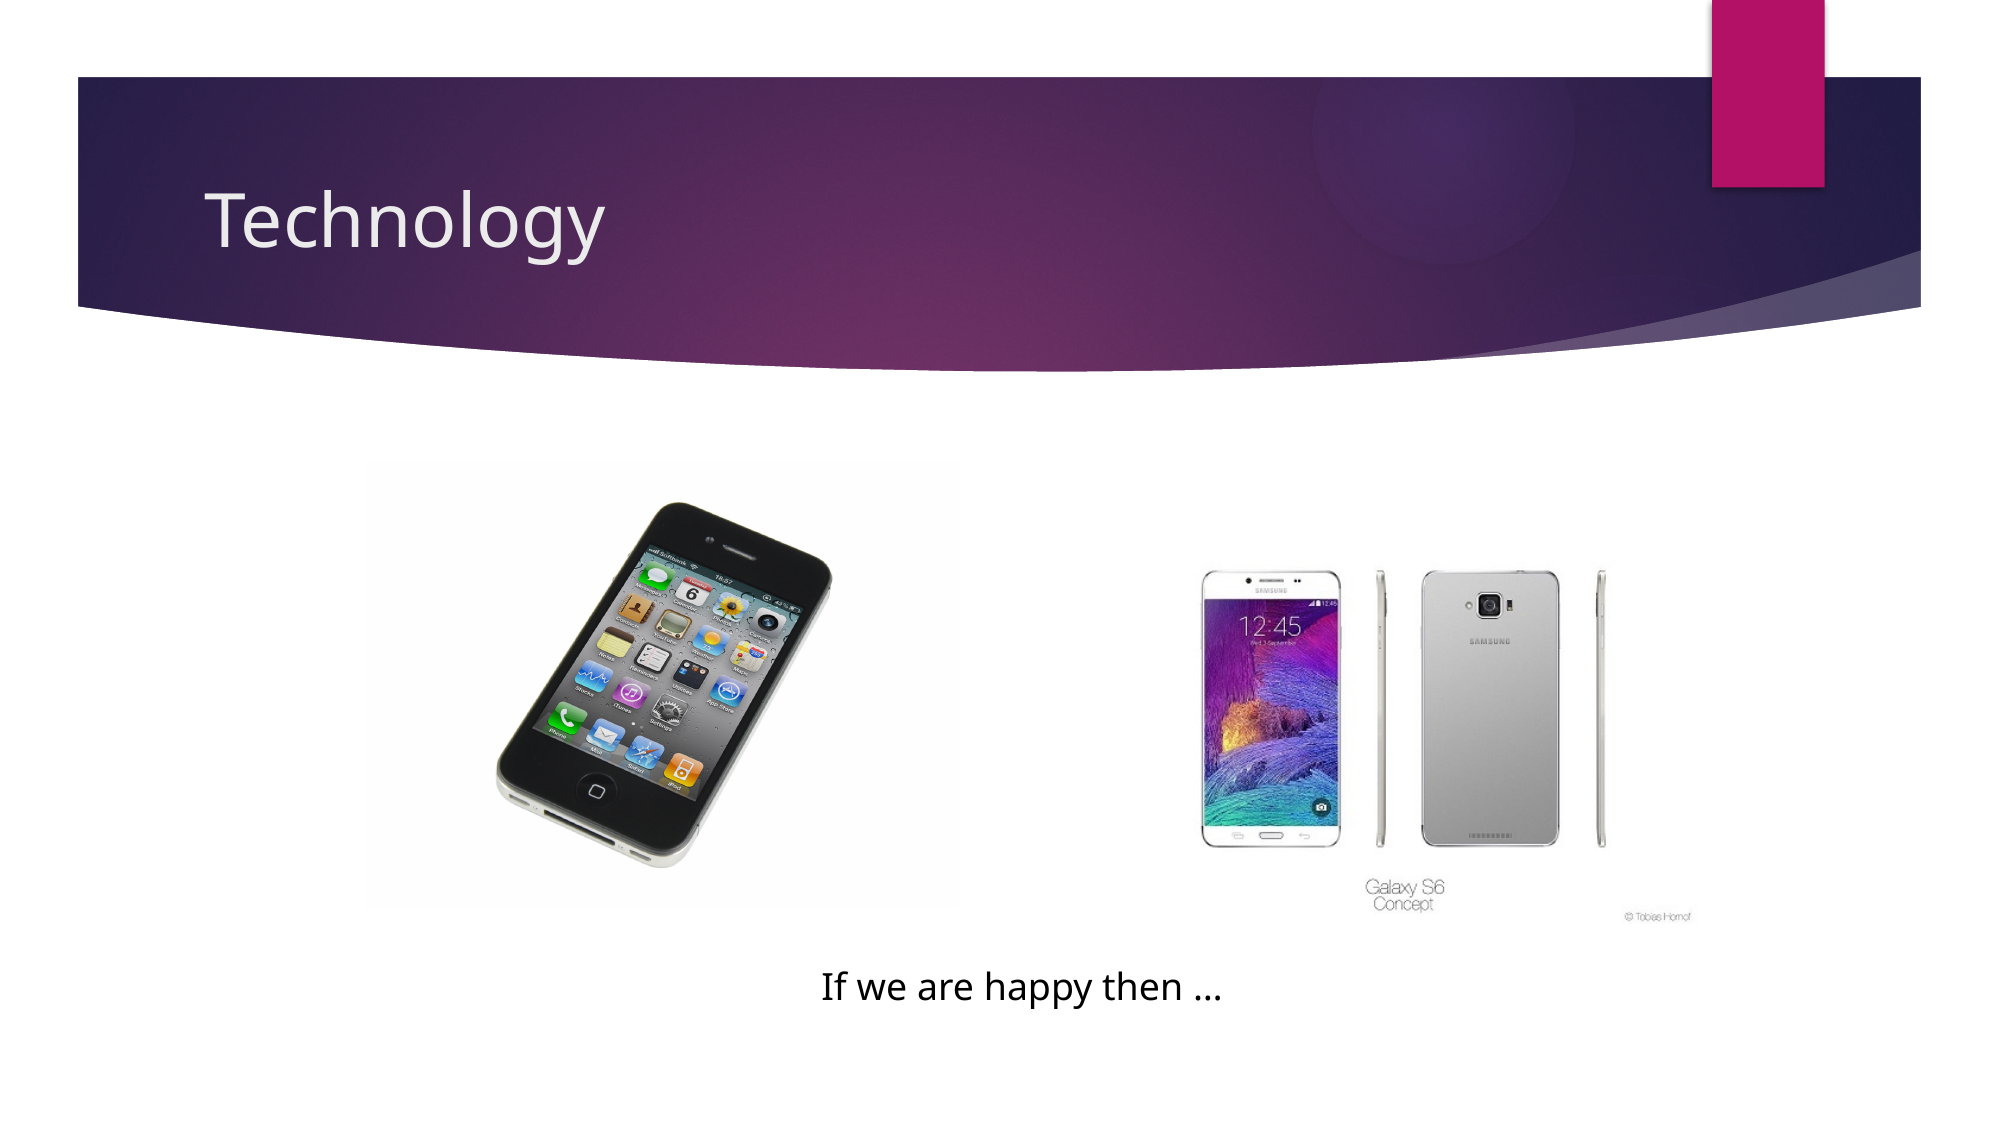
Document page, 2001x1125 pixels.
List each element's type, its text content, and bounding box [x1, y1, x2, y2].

picture [1108, 486, 1702, 932]
text_box If we are happy then … [662, 955, 1383, 1016]
title Technology [189, 159, 1627, 276]
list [365, 462, 959, 908]
